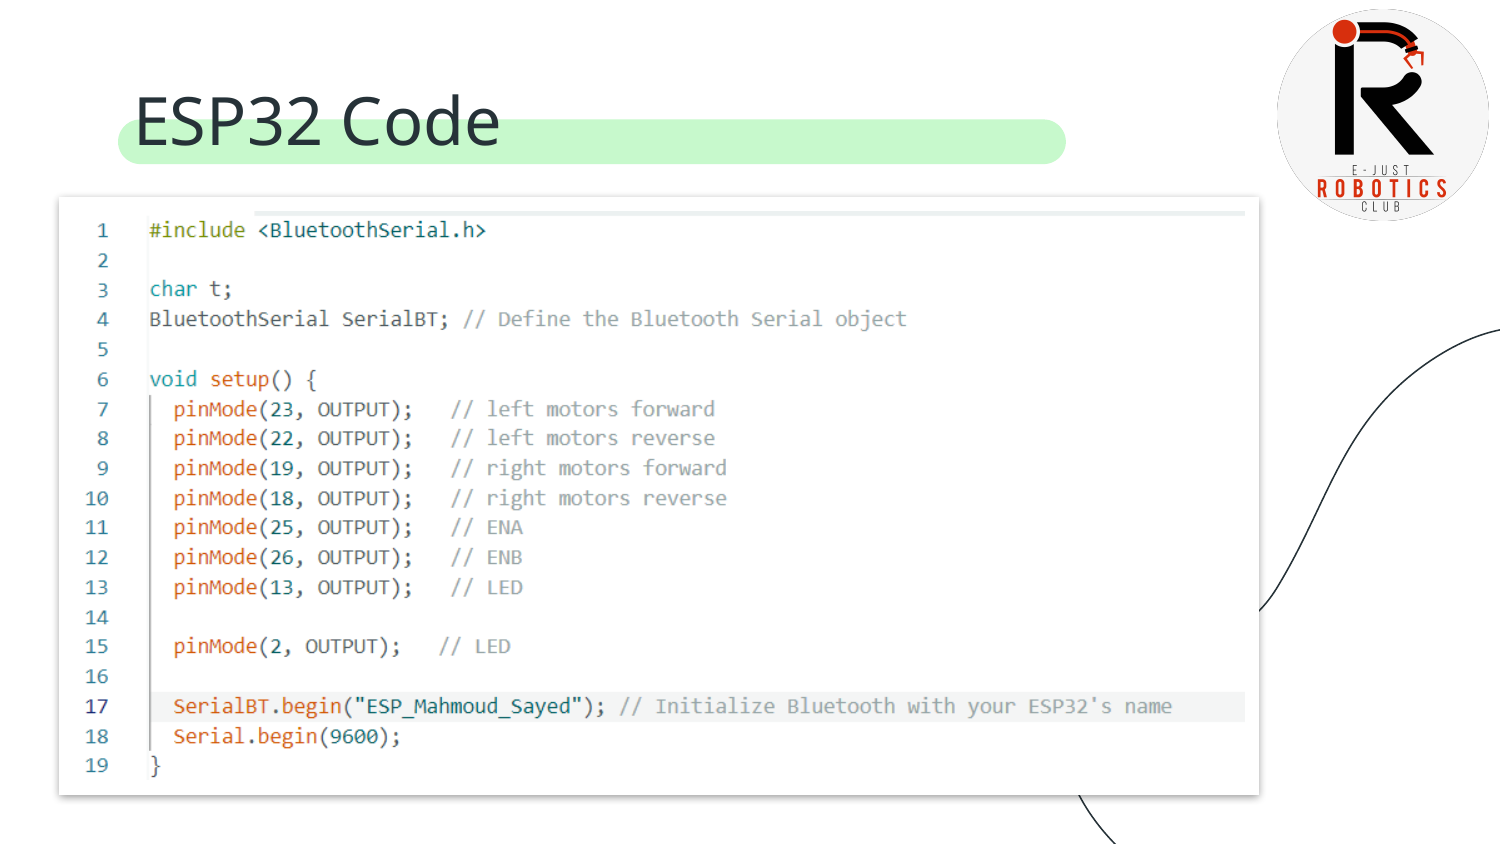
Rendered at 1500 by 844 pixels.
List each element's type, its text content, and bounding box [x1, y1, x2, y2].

title ESP32 Code [118, 63, 1382, 165]
picture [1277, 9, 1489, 221]
picture [73, 211, 1246, 781]
